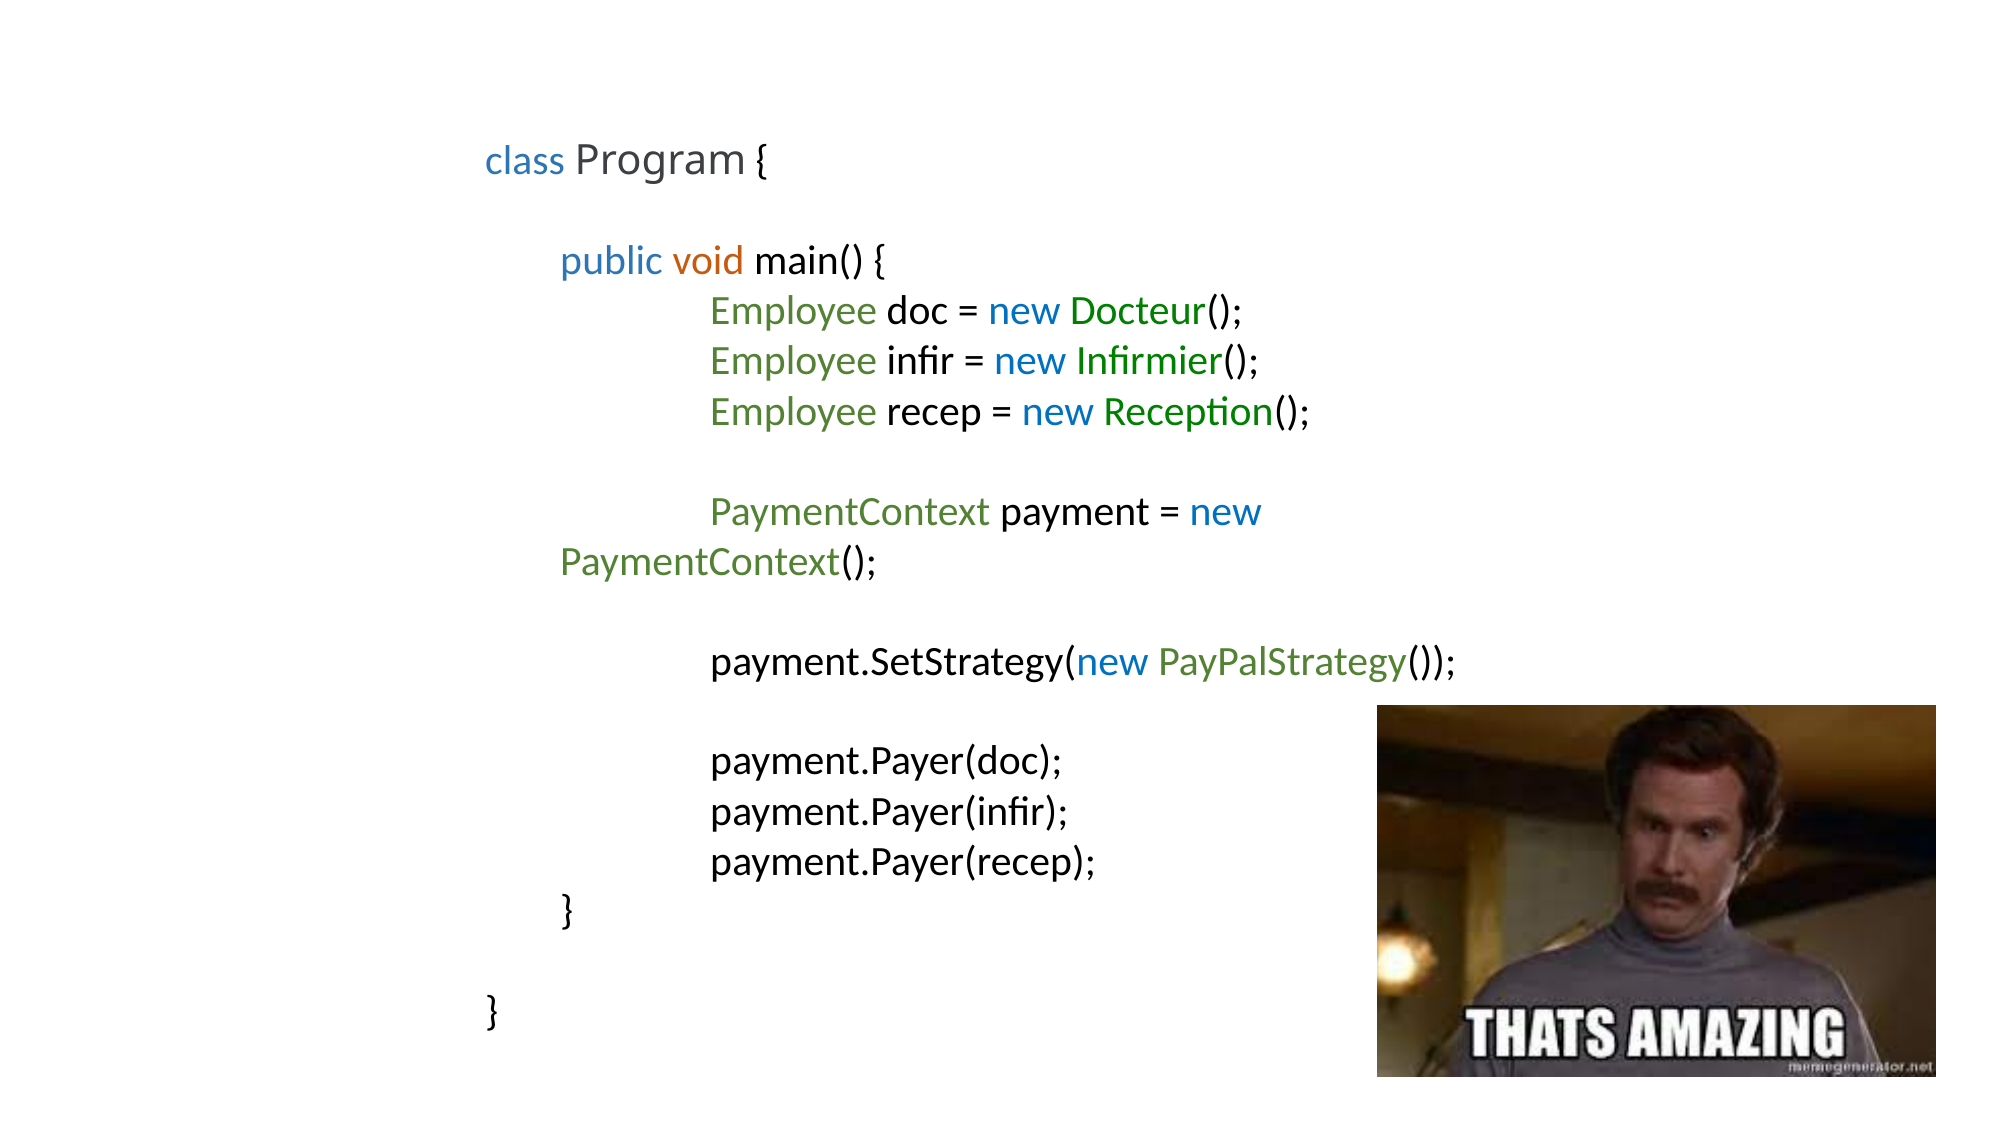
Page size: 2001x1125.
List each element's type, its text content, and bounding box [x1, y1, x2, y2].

text_box class Program { public void main() { Employee doc = new Docteur(); Employee infir = new Infirmier(); Employee recep = new Reception(); PaymentContext payment = new PaymentContext(); payment.SetStrategy(new PayPalStrategy()); payment.Payer(doc); payment.Payer(infir); payment.Payer(recep); } } [470, 125, 1530, 1041]
picture [1377, 705, 1936, 1078]
